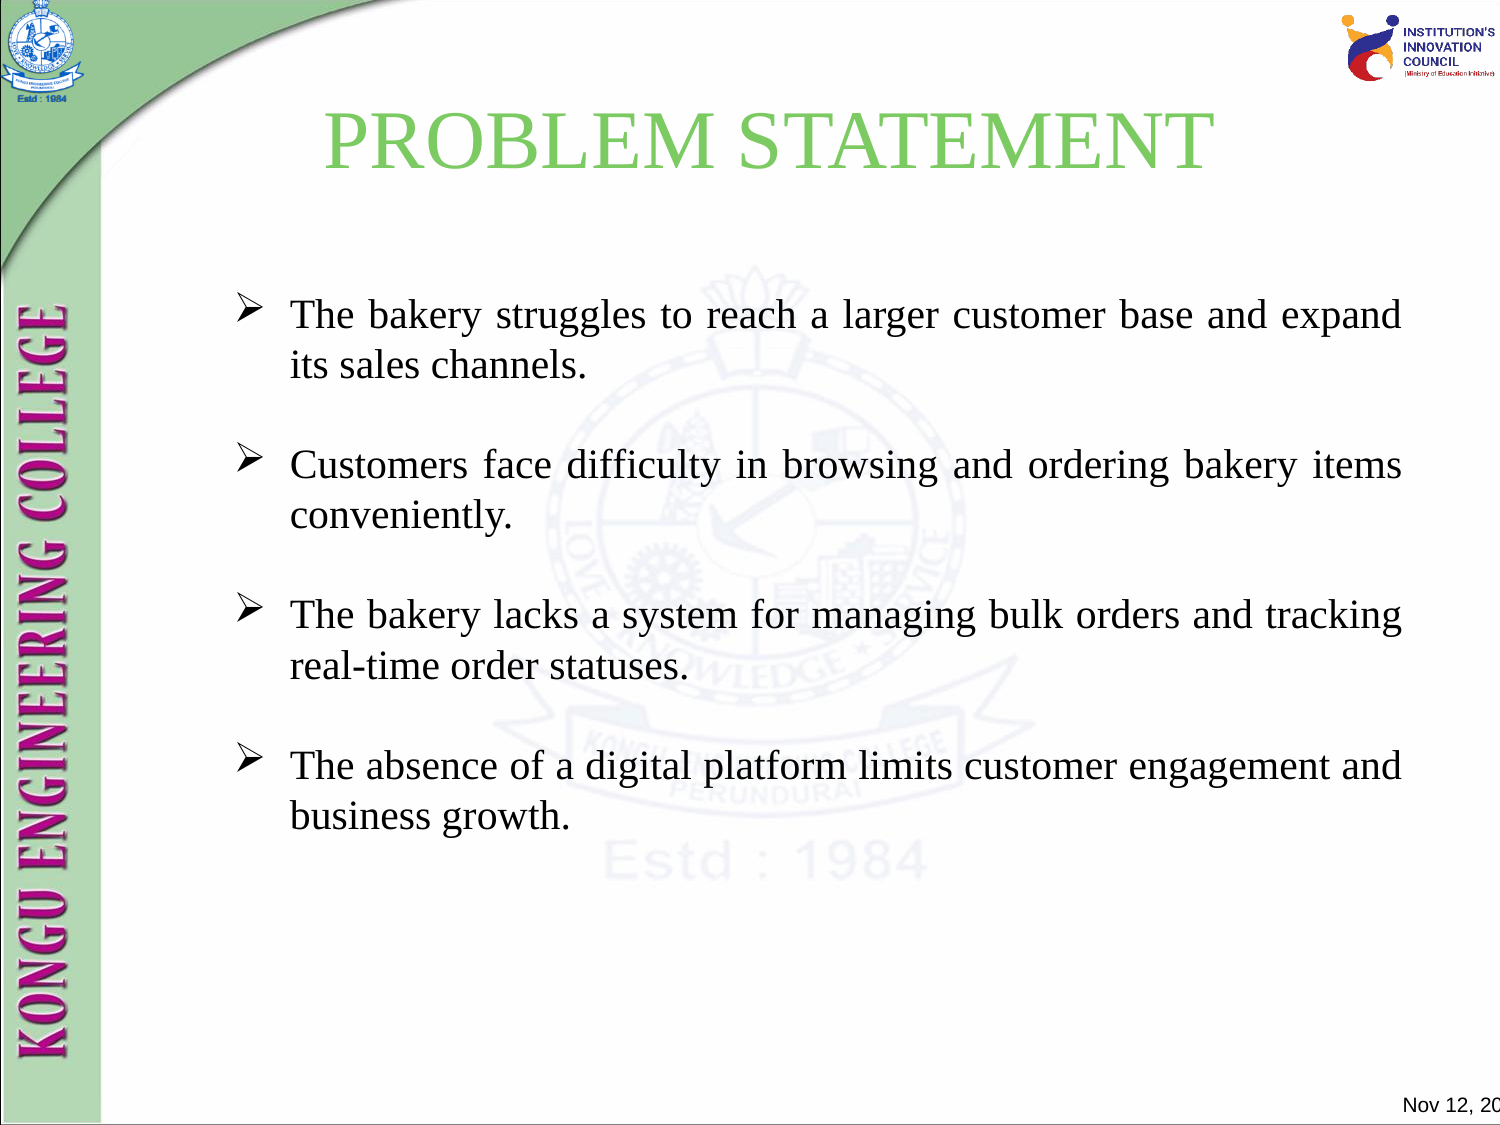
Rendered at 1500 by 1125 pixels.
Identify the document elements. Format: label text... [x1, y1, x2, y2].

text_box The bakery struggles to reach a larger customer base and expand its sales channels. Customers face difficulty in browsing and ordering bakery items conveniently. The bakery lacks a system for managing bulk orders and tracking real-time order statuses. The absence of a digital platform limits customer engagement and business growth. [218, 234, 1419, 845]
text_box 4-Jan-25 [1387, 1084, 1500, 1125]
picture [0, 0, 1500, 1125]
title PROBLEM STATEMENT [83, 0, 1435, 186]
